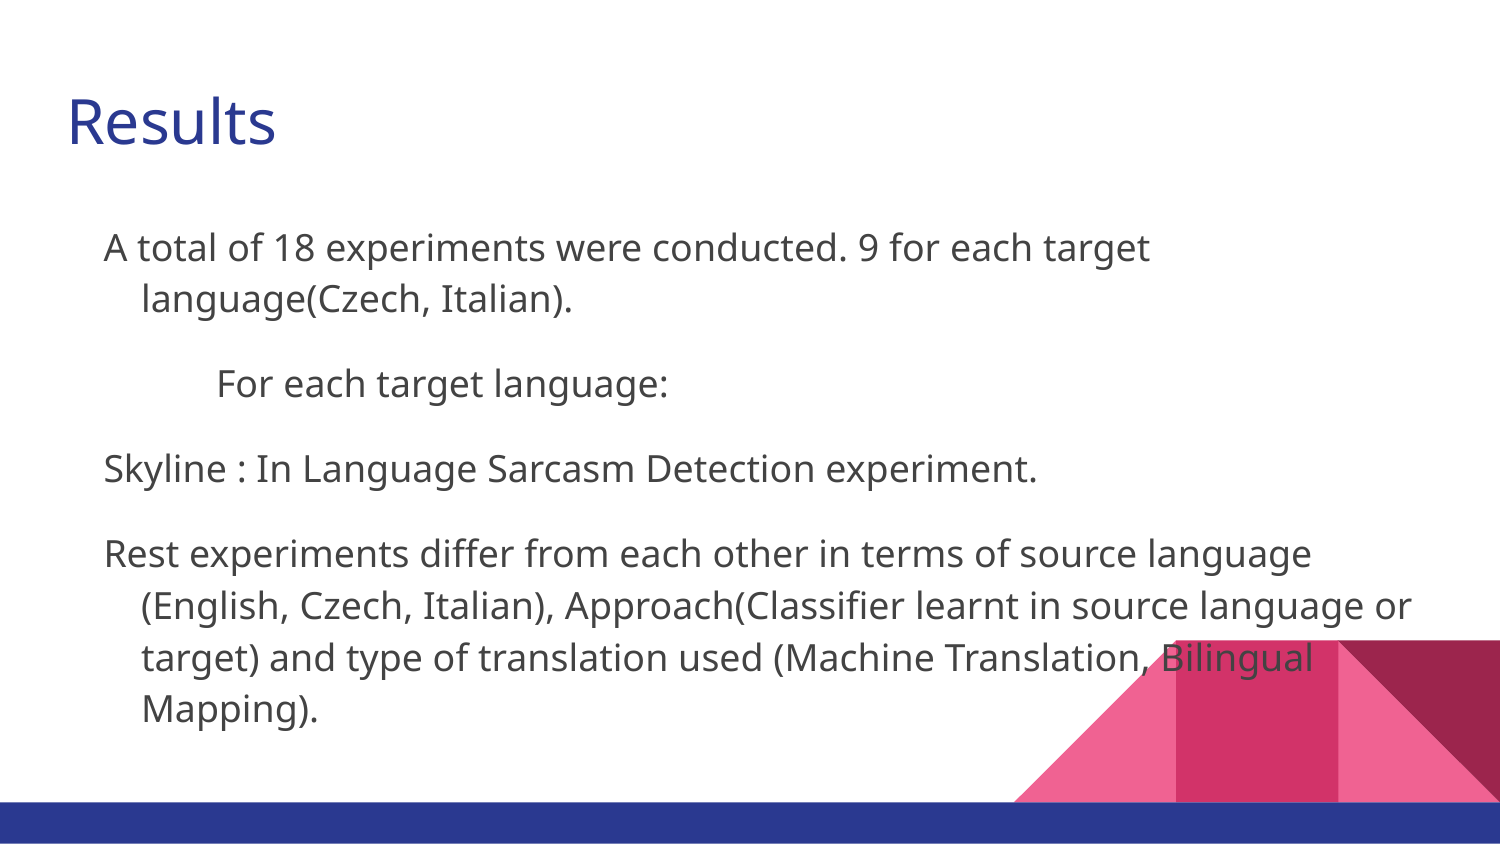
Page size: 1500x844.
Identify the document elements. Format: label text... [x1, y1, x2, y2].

list A total of 18 experiments were conducted. 9 for each target language(Czech, Italian). For each target language: Skyline : In Language Sarcasm Detection experiment. Rest experiments differ from each other in terms of source language (English, Czech, Italian), Approach(Classifier learnt in source language or target) and type of translation used (Machine Translation, Bilingual Mapping). [51, 201, 1449, 750]
title Results [51, 67, 1449, 167]
